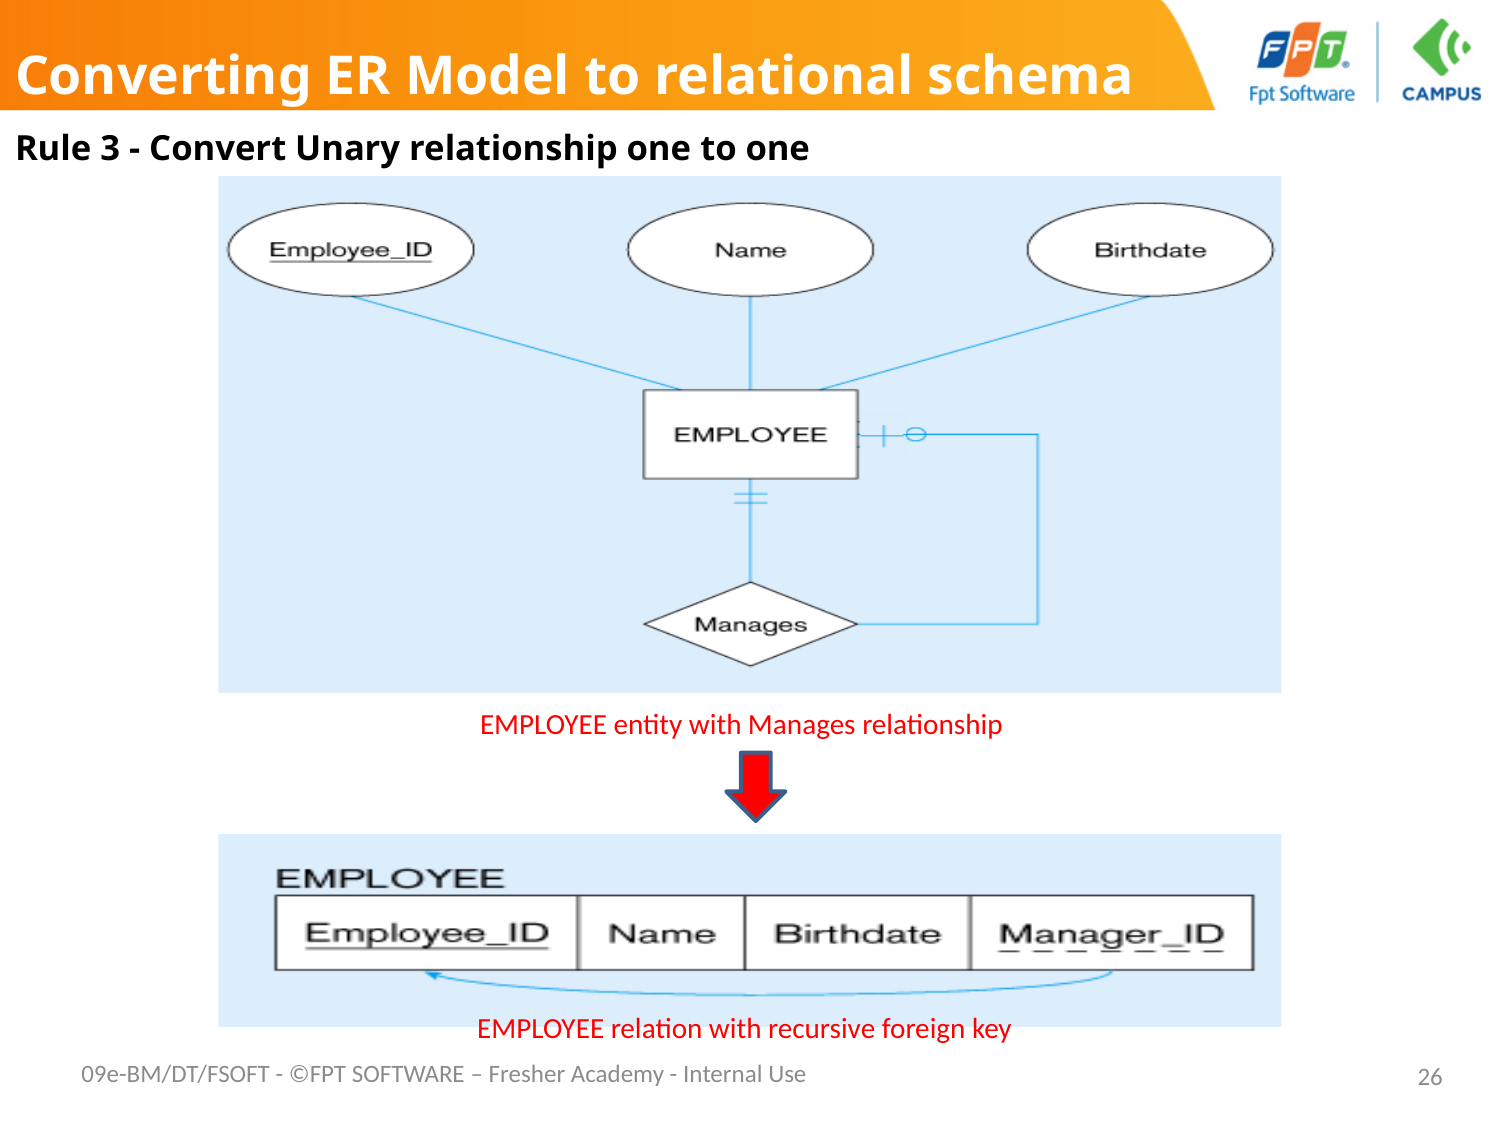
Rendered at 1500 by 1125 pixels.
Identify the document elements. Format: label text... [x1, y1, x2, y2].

slide_number 26 [1107, 1052, 1458, 1103]
title Converting ER Model to relational schema Rule 3 - Convert Unary relationship one to one [0, 0, 1199, 177]
text_box EMPLOYEE entity with Manages relationship [286, 702, 1197, 748]
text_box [218, 176, 1282, 694]
text_box [724, 750, 788, 824]
picture [0, 0, 1500, 1125]
footer 09e-BM/DT/FSOFT - ©FPT SOFTWARE – Fresher Academy - Internal Use [31, 1042, 858, 1103]
text_box EMPLOYEE relation with recursive foreign key [213, 1030, 1276, 1052]
